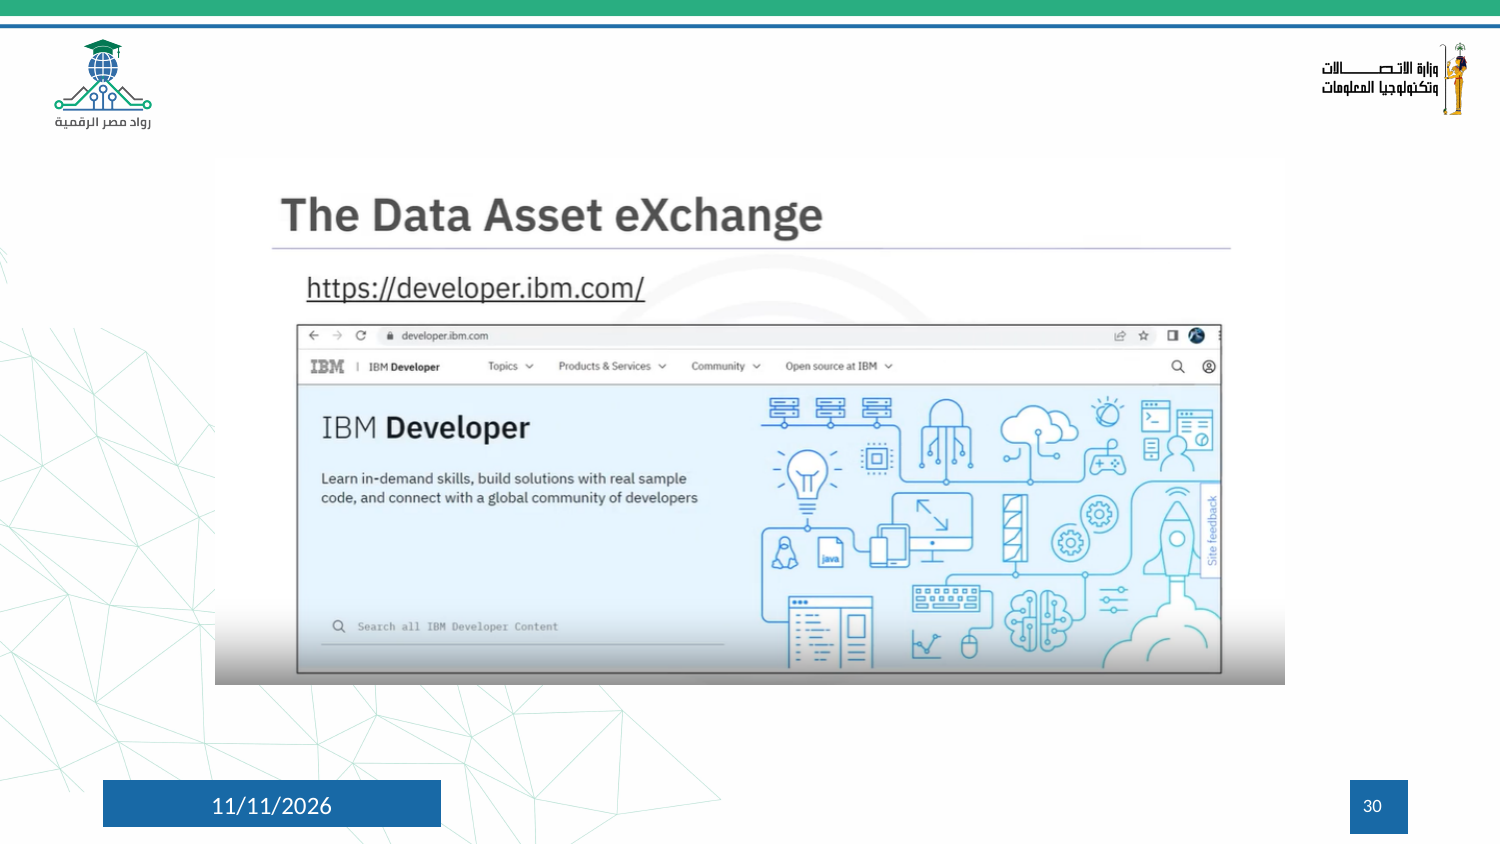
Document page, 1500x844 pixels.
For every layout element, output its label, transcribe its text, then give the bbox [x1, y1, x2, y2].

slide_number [103, 782, 441, 827]
picture [0, 0, 1500, 844]
slide_number 30 [1059, 782, 1397, 827]
